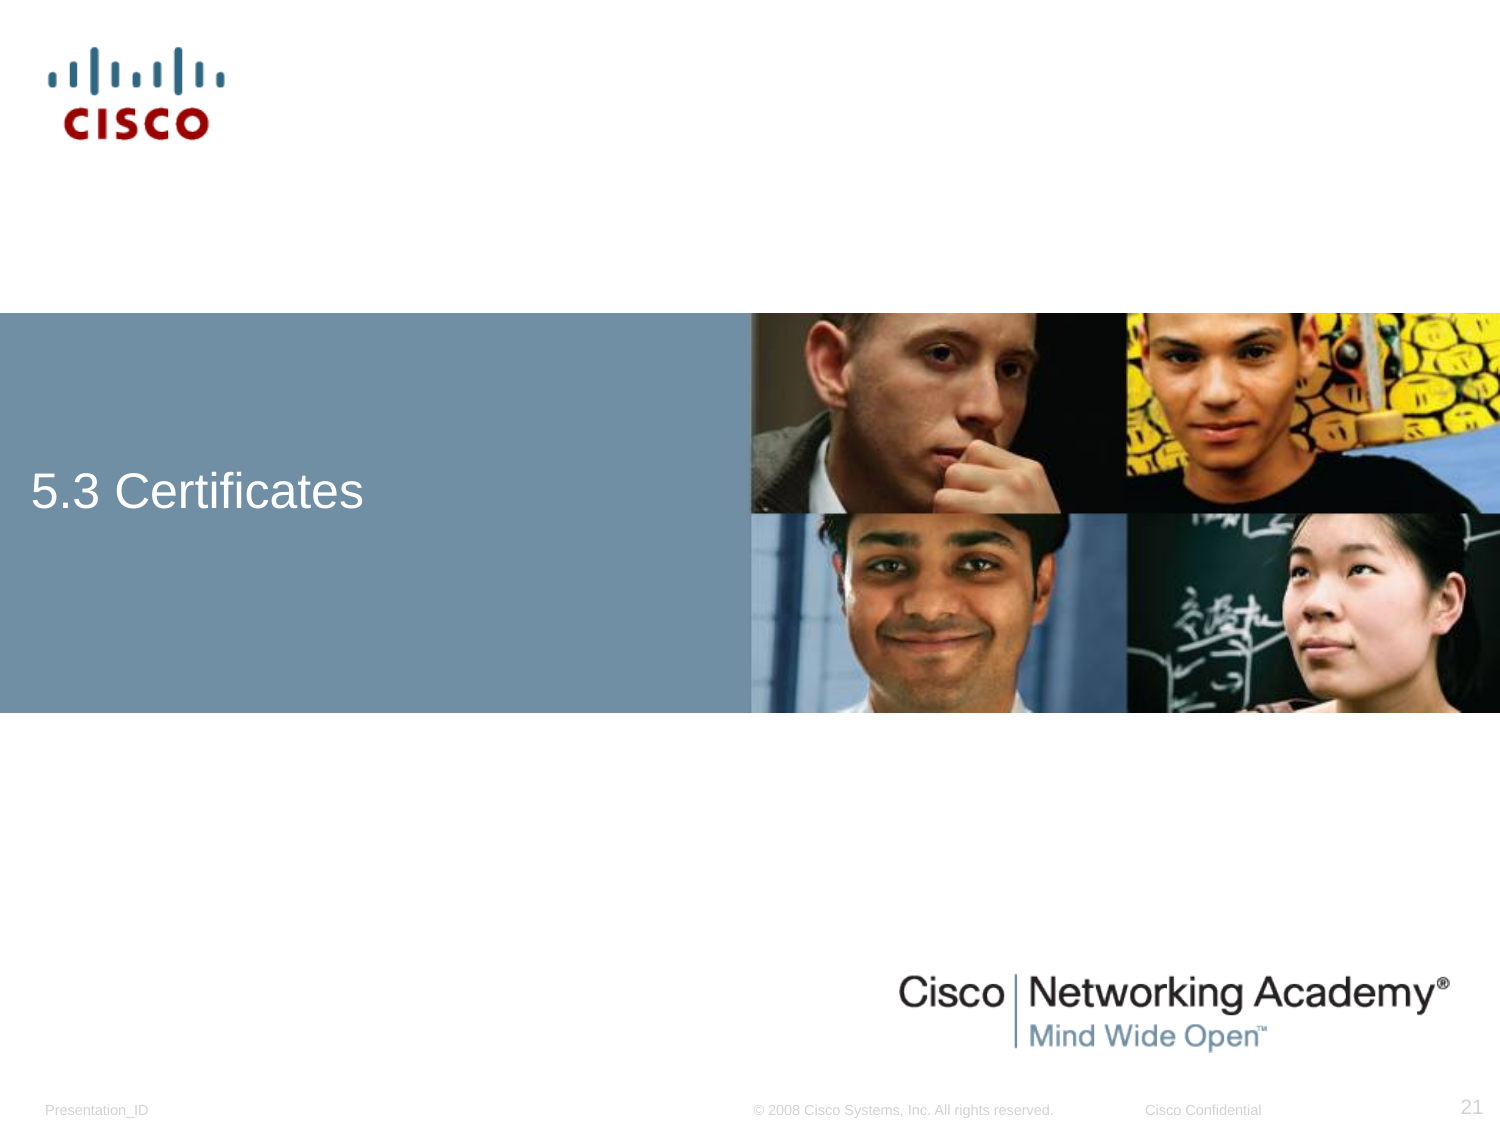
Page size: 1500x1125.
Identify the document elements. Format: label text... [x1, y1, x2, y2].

picture [899, 974, 1450, 1053]
picture [40, 19, 233, 168]
picture [0, 313, 1500, 713]
title 5.3 Certificates [17, 371, 730, 615]
